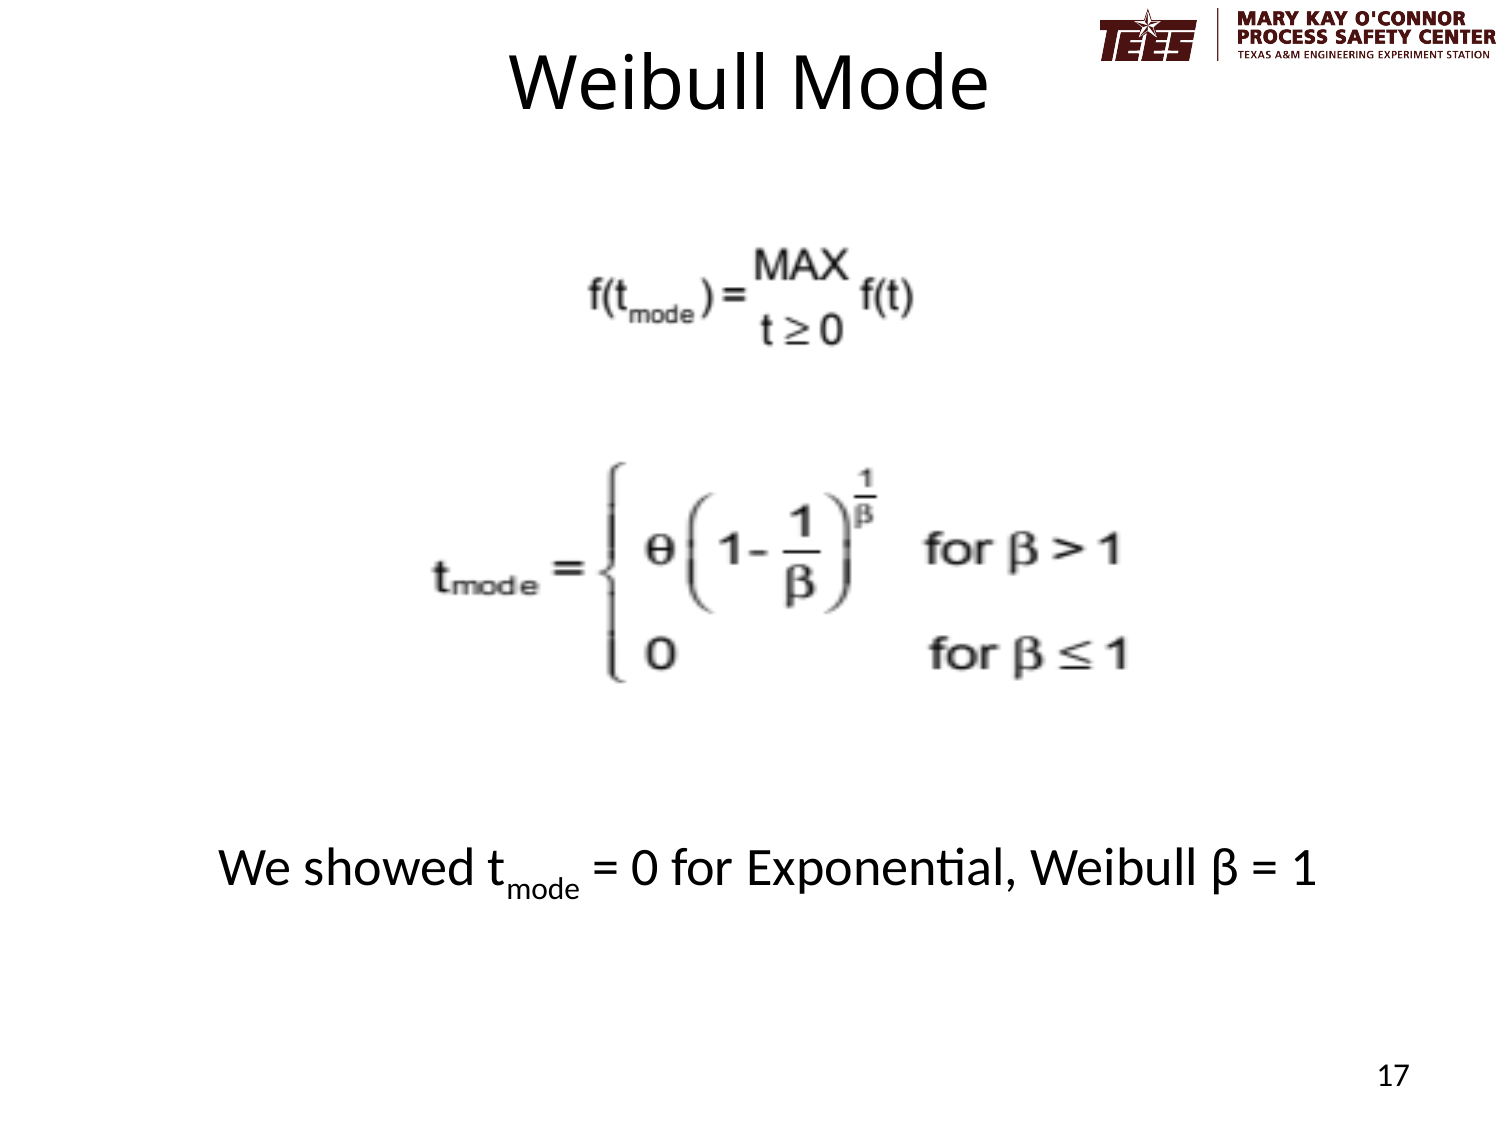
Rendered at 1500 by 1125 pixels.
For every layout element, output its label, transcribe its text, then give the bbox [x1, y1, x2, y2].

title Weibull Mode [176, 17, 1324, 141]
text_box We showed tmode = 0 for Exponential, Weibull β = 1 [203, 824, 1335, 913]
slide_number 17 [1074, 1042, 1425, 1103]
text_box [424, 452, 1133, 687]
picture [1100, 8, 1496, 61]
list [583, 235, 917, 359]
